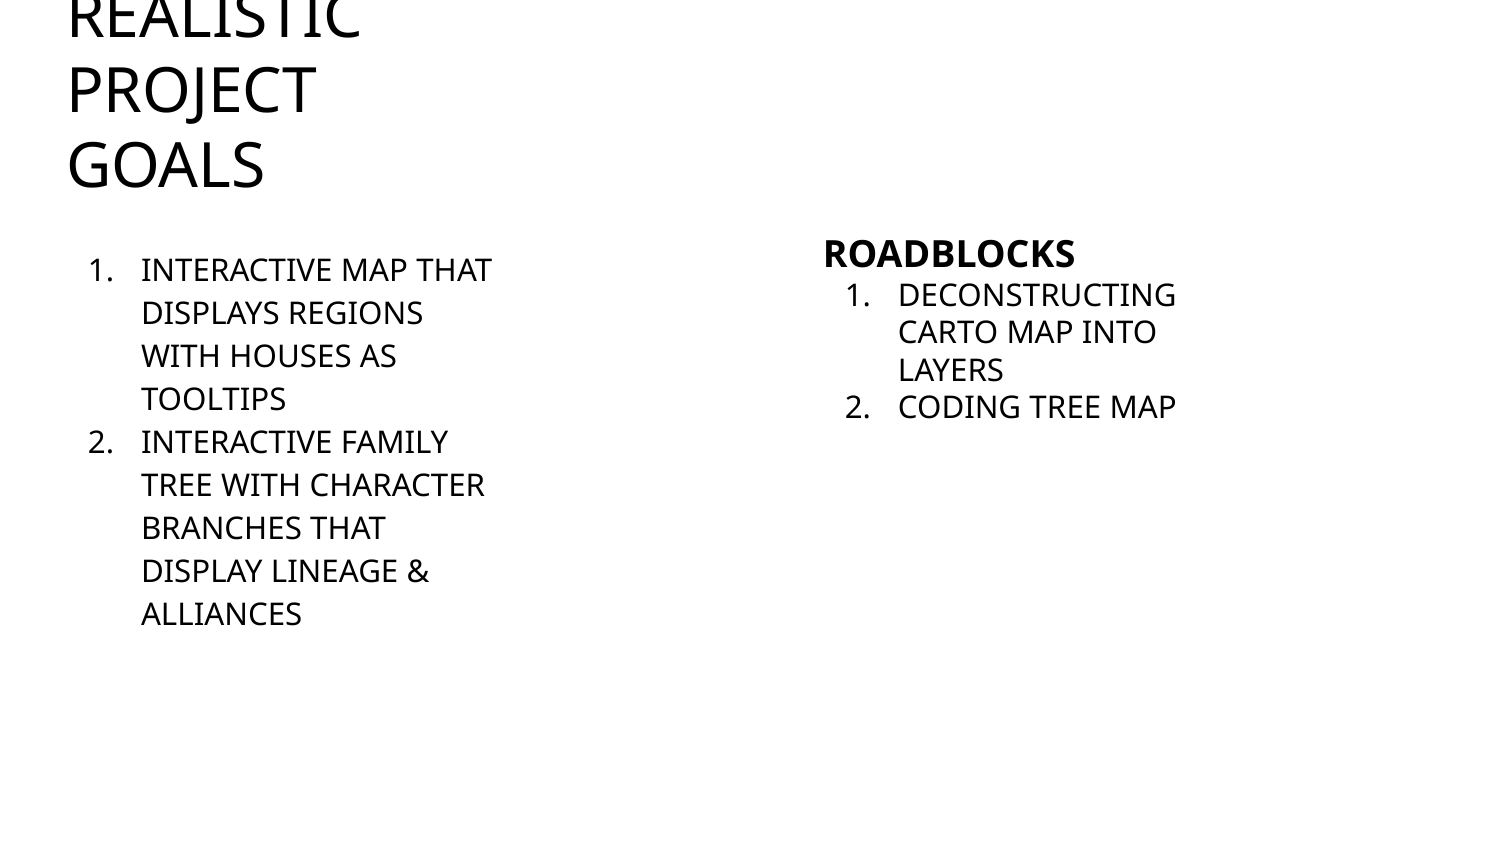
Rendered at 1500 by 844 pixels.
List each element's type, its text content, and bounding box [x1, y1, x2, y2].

text_box ROADBLOCKS DECONSTRUCTING CARTO MAP INTO LAYERS CODING TREE MAP [807, 215, 1257, 672]
title REALISTIC PROJECT GOALS [51, 50, 512, 216]
list INTERACTIVE MAP THAT DISPLAYS REGIONS WITH HOUSES AS TOOLTIPS INTERACTIVE FAMILY TREE WITH CHARACTER BRANCHES THAT DISPLAY LINEAGE & ALLIANCES [51, 229, 512, 687]
